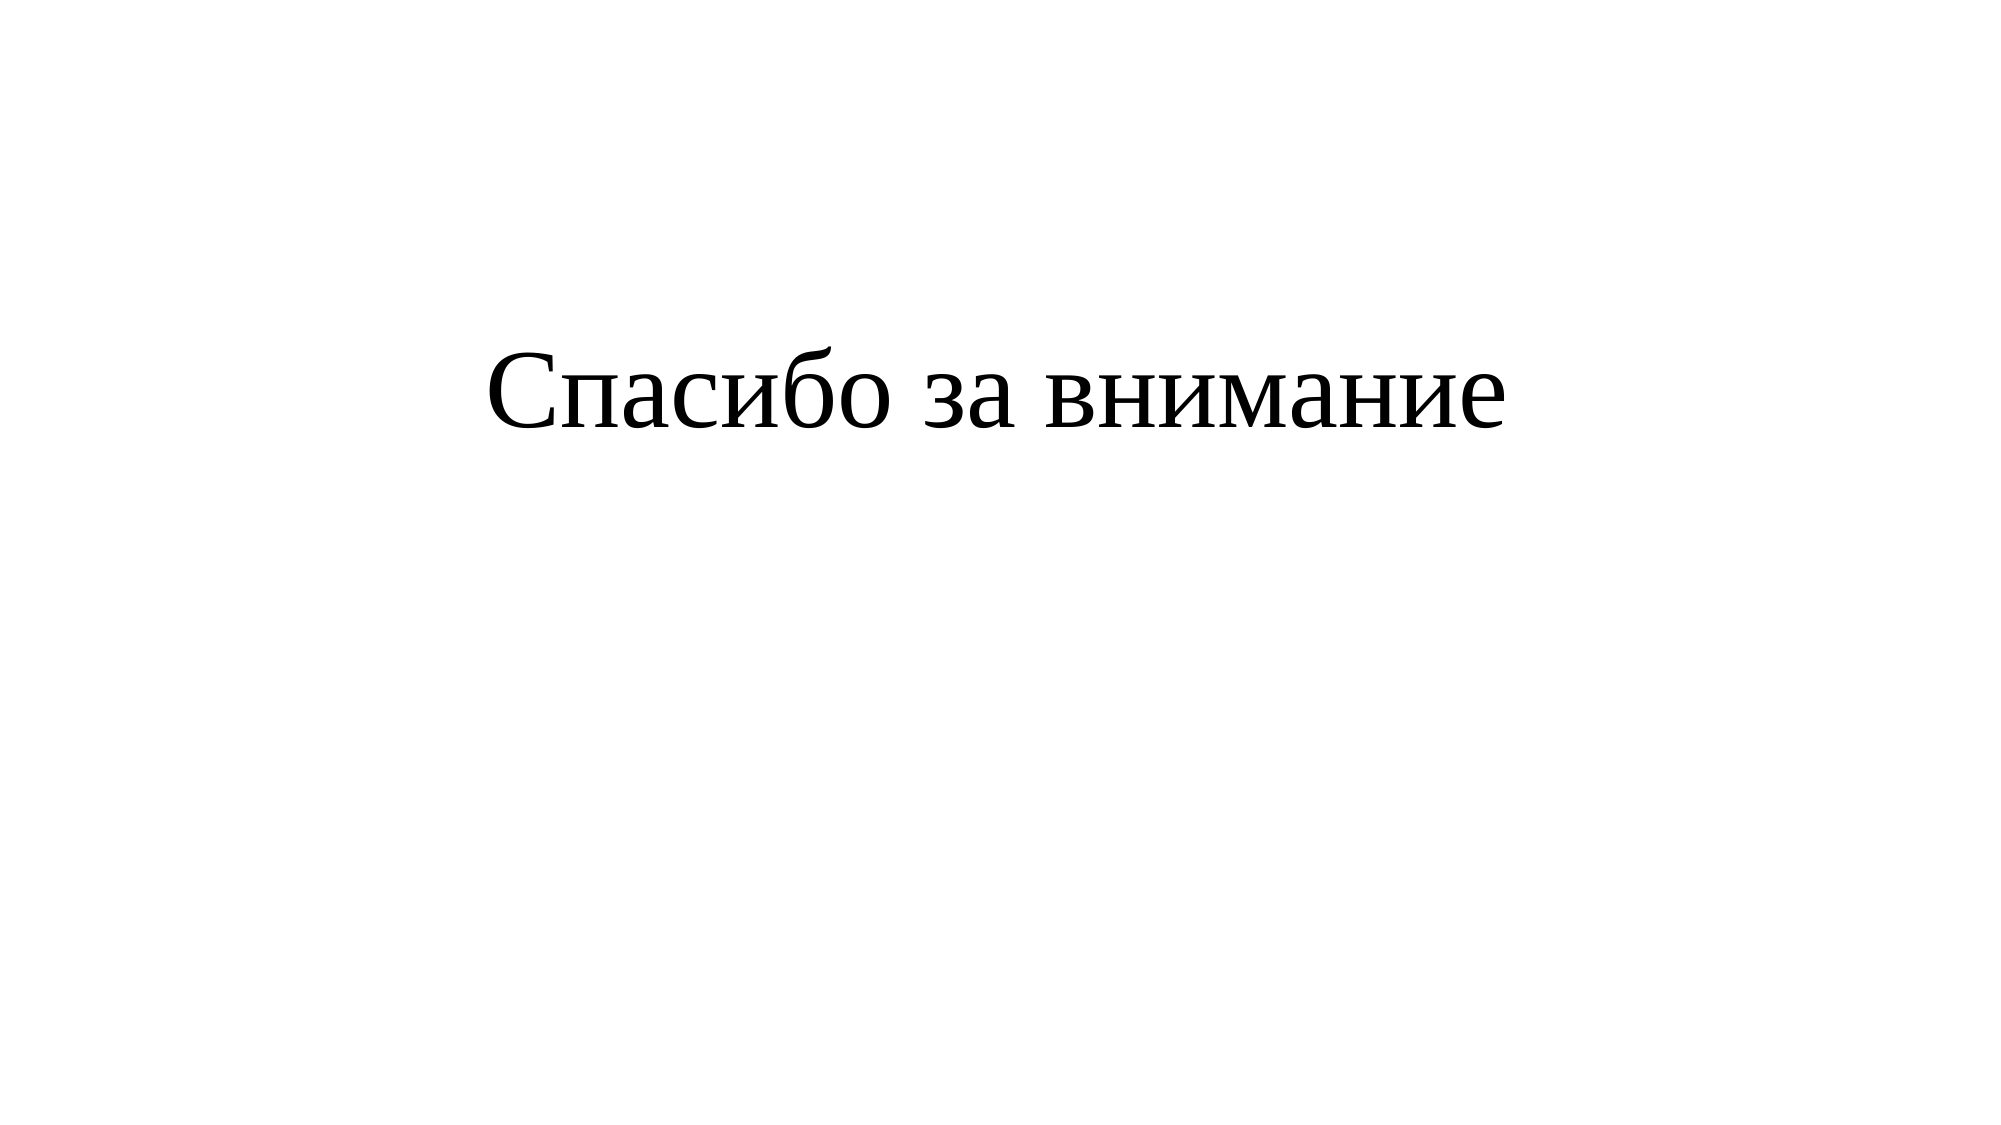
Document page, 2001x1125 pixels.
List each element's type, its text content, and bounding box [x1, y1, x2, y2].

list Спасибо за внимание [135, 322, 1861, 455]
